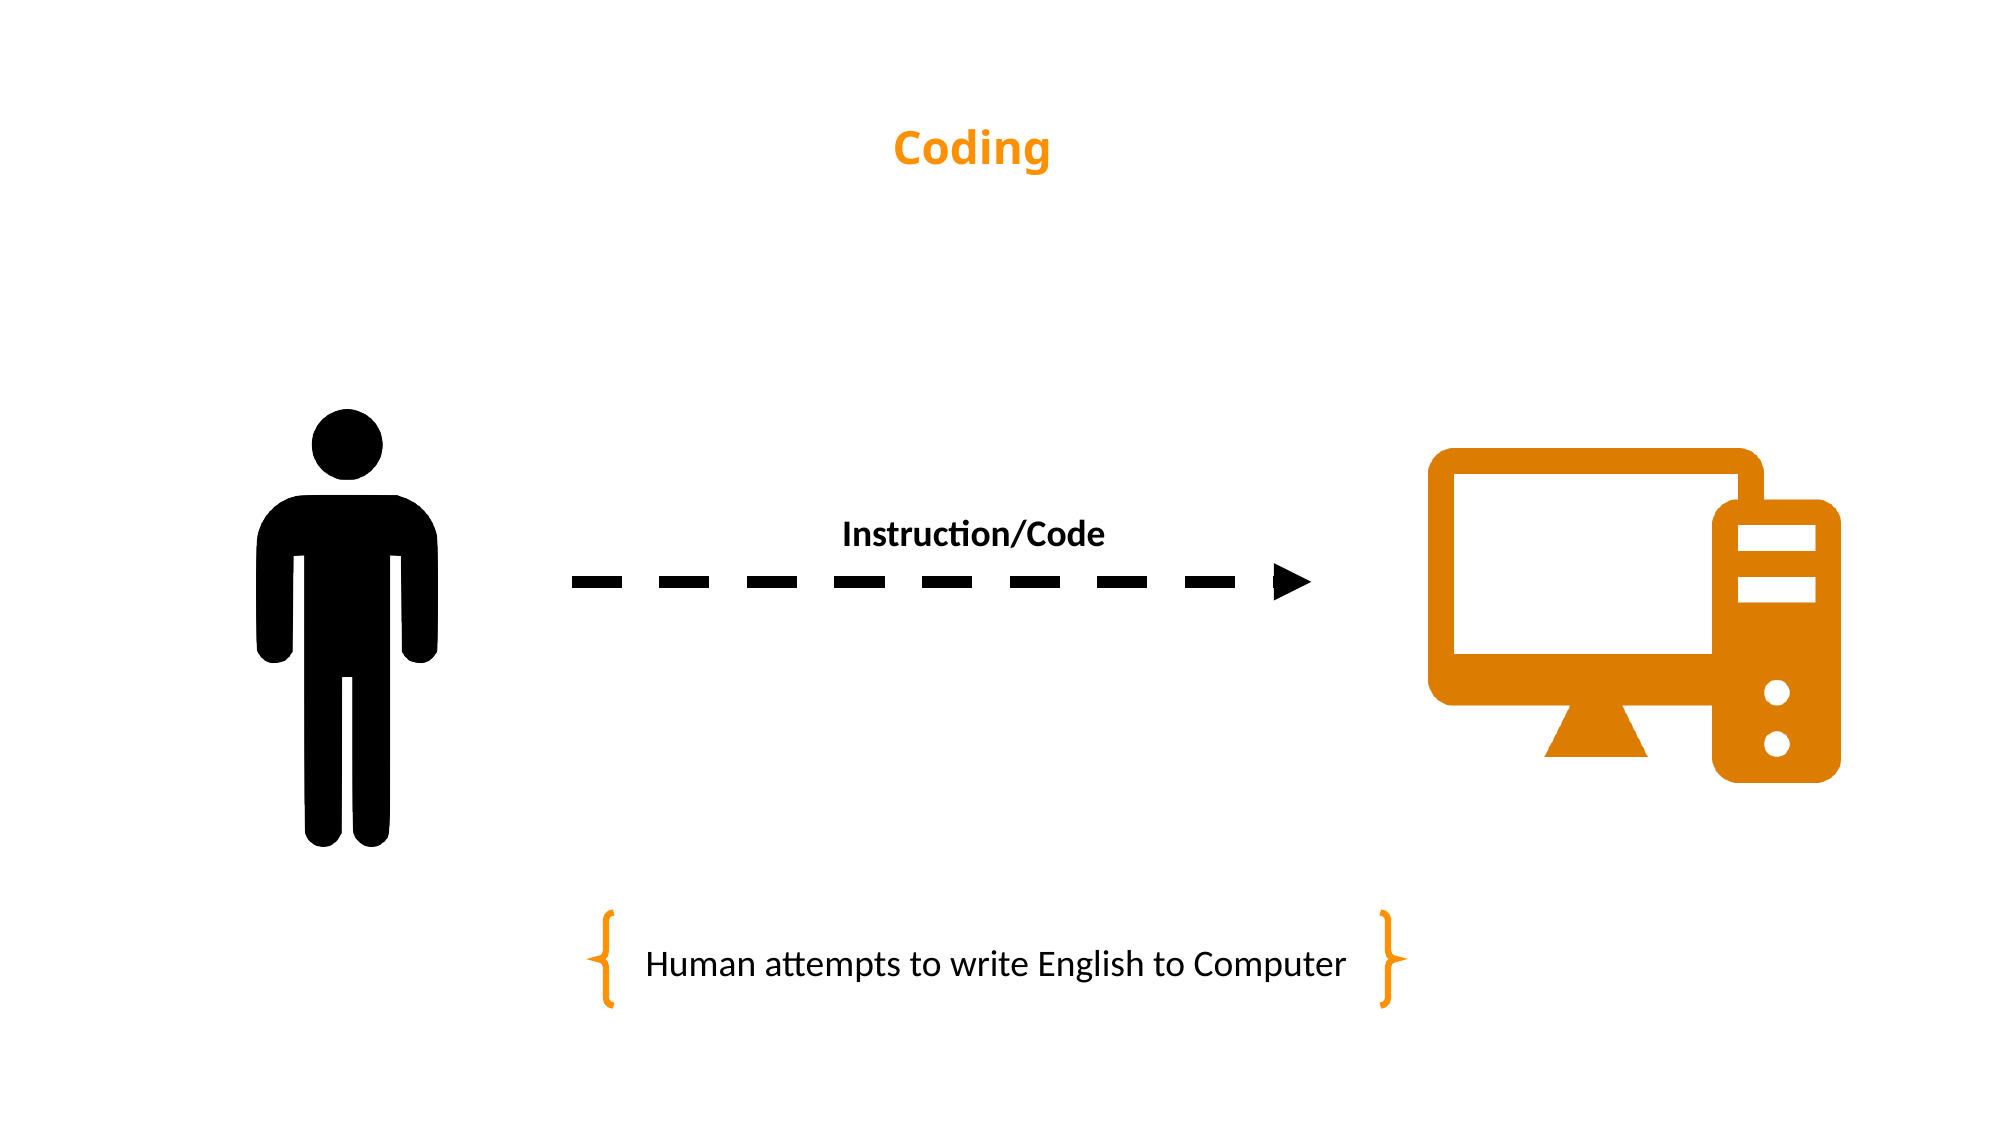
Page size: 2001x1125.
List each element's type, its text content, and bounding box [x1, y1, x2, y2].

picture [256, 409, 438, 847]
picture [1428, 409, 1841, 822]
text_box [598, 912, 1396, 1006]
text_box Instruction/Code [827, 501, 1132, 562]
text_box Coding [877, 111, 1067, 182]
